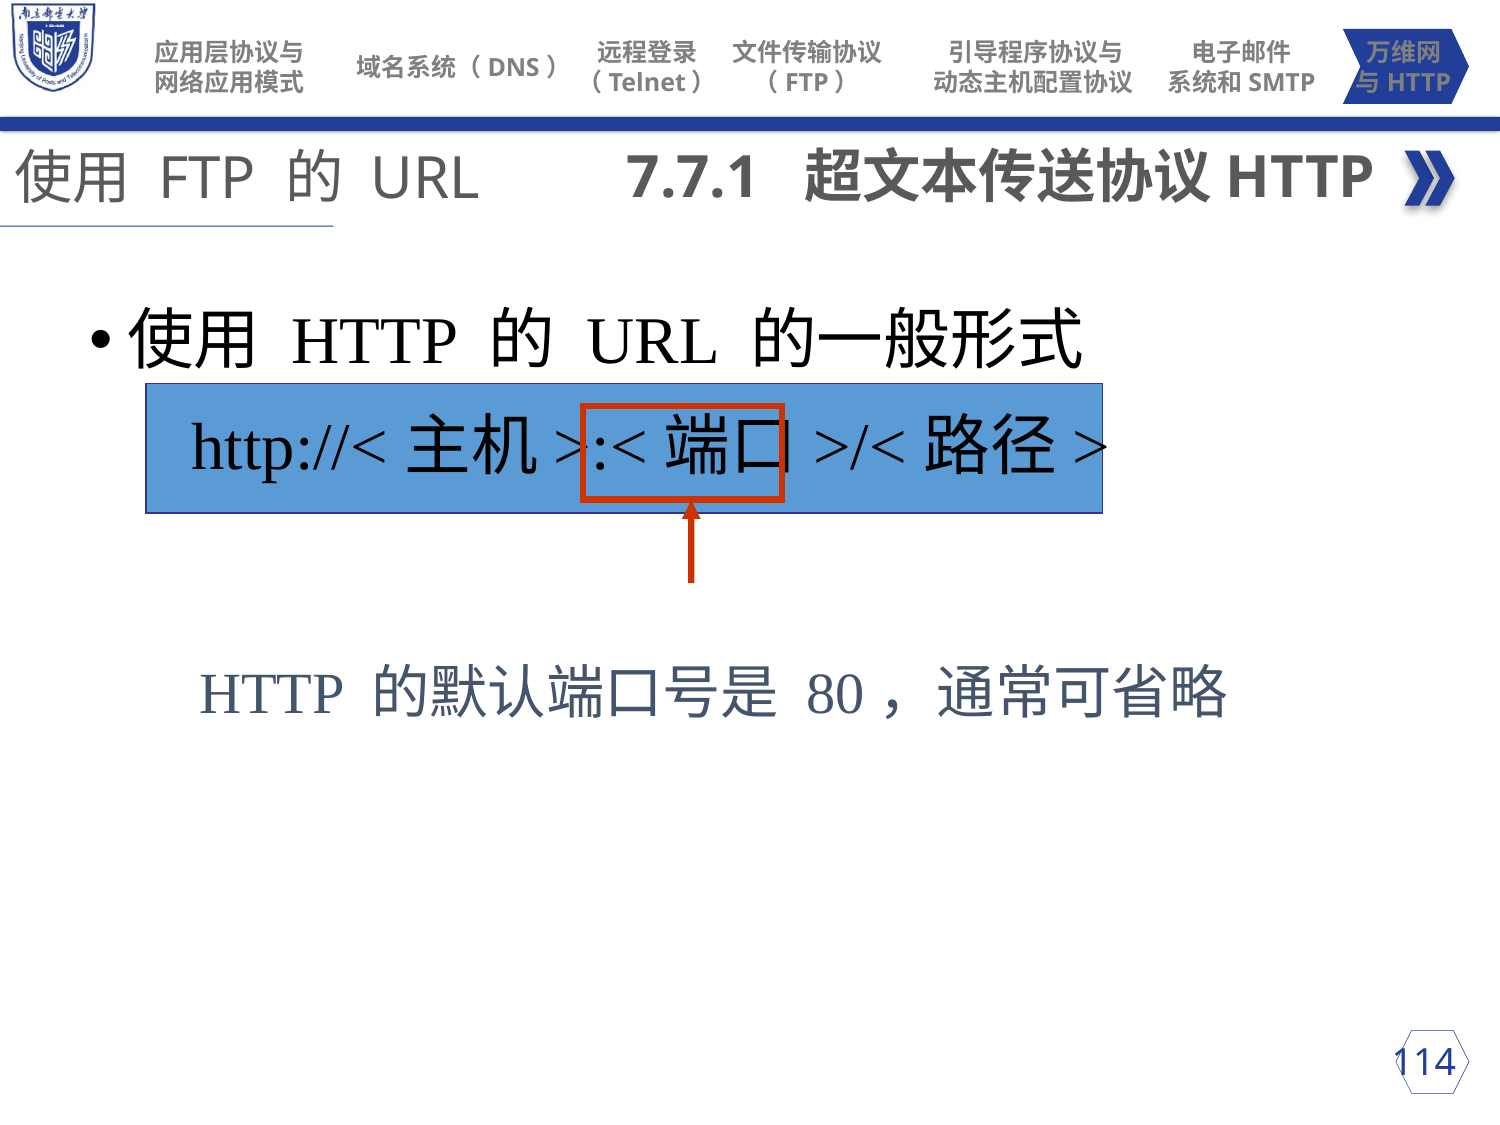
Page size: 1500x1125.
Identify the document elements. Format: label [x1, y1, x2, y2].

text_box [927, 27, 1500, 105]
text_box [129, 36, 330, 97]
text_box [1404, 150, 1455, 206]
text_box [355, 36, 916, 97]
picture [0, 0, 108, 93]
text_box [0, 116, 1500, 217]
text_box [74, 298, 1425, 584]
text_box [184, 648, 1243, 733]
text_box [1363, 1029, 1494, 1095]
